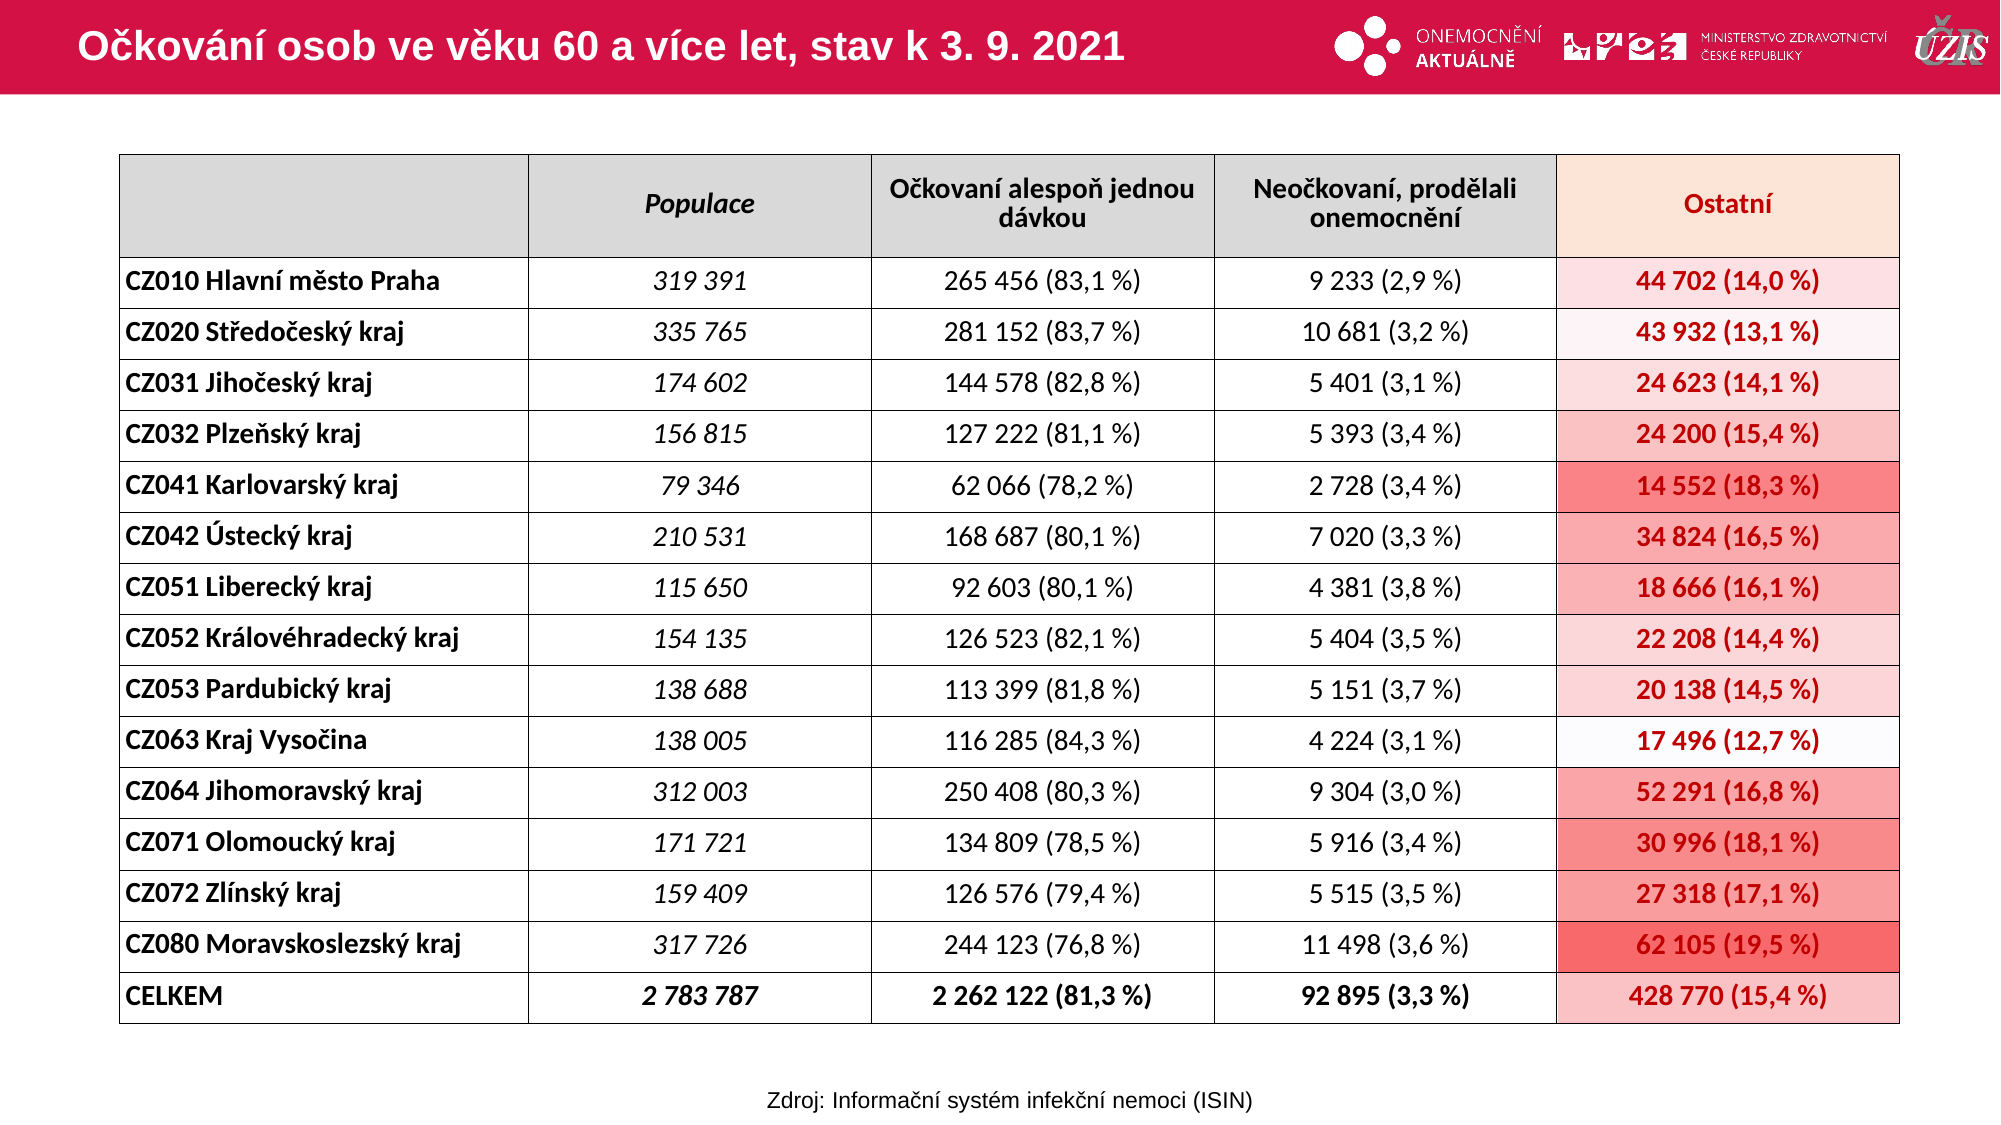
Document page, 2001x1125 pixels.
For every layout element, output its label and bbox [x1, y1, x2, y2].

table_cell [1557, 513, 1899, 563]
table_cell [872, 411, 1214, 461]
table_cell [1557, 768, 1899, 818]
table_cell [1215, 258, 1556, 308]
table_cell [1215, 564, 1556, 614]
table_cell [529, 411, 871, 461]
table_cell [872, 666, 1214, 716]
table_cell [529, 871, 871, 921]
table_cell [120, 922, 528, 972]
table_cell [1215, 717, 1556, 767]
table_cell [120, 411, 528, 461]
picture [1915, 15, 1989, 66]
picture [1334, 16, 1542, 76]
table_cell [1215, 922, 1556, 972]
table_cell [1215, 615, 1556, 665]
table_cell [529, 564, 871, 614]
table_cell [1557, 360, 1899, 410]
table_cell [1557, 819, 1899, 870]
table_cell [120, 513, 528, 563]
table_cell [120, 462, 528, 512]
table_cell [529, 819, 871, 870]
table_header [120, 155, 528, 257]
table_cell [872, 717, 1214, 767]
table_cell [120, 309, 528, 359]
table_cell [1557, 717, 1899, 767]
table_cell [120, 871, 528, 921]
table_header [1557, 155, 1899, 257]
table_header [1215, 155, 1556, 257]
table_cell [1557, 411, 1899, 461]
table_cell [1557, 871, 1899, 921]
table_cell [1557, 922, 1899, 972]
table_cell [872, 564, 1214, 614]
table_cell [120, 360, 528, 410]
table_cell [529, 768, 871, 818]
table_cell [872, 309, 1214, 359]
table_cell [872, 462, 1214, 512]
table_cell [529, 309, 871, 359]
table_cell [1215, 462, 1556, 512]
table_cell [1215, 411, 1556, 461]
table_cell [1215, 360, 1556, 410]
table_cell [120, 819, 528, 870]
table_cell [1215, 819, 1556, 870]
table_cell [1557, 666, 1899, 716]
table_cell [872, 615, 1214, 665]
table_cell [1215, 768, 1556, 818]
table_cell [1215, 513, 1556, 563]
table_cell [872, 871, 1214, 921]
table_cell [529, 615, 871, 665]
table_cell [872, 973, 1214, 1023]
table_cell [529, 462, 871, 512]
table_header [529, 155, 871, 257]
table_cell [1557, 258, 1899, 308]
table_cell [1215, 309, 1556, 359]
table_cell [872, 360, 1214, 410]
table_header [872, 155, 1214, 257]
table_cell [1557, 564, 1899, 614]
table_cell [120, 717, 528, 767]
table_cell [120, 768, 528, 818]
table_cell [120, 615, 528, 665]
table_cell [529, 258, 871, 308]
table_cell [872, 922, 1214, 972]
table_cell [529, 666, 871, 716]
table_cell [872, 768, 1214, 818]
table_cell [872, 258, 1214, 308]
table_cell [1557, 615, 1899, 665]
table_cell [1557, 309, 1899, 359]
table_cell [529, 717, 871, 767]
table_cell [529, 922, 871, 972]
table_cell [120, 564, 528, 614]
table_cell [1215, 973, 1556, 1023]
title [62, 0, 1305, 95]
text_box [752, 1078, 1269, 1121]
picture [1563, 31, 1888, 60]
table_cell [1215, 666, 1556, 716]
table_cell [120, 973, 528, 1023]
table_cell [529, 360, 871, 410]
table_cell [872, 513, 1214, 563]
table_cell [529, 513, 871, 563]
table_cell [1557, 462, 1899, 512]
table_cell [120, 666, 528, 716]
table_cell [529, 973, 871, 1023]
table_cell [1557, 973, 1899, 1023]
table_cell [872, 819, 1214, 870]
table_cell [120, 258, 528, 308]
table_cell [1215, 871, 1556, 921]
